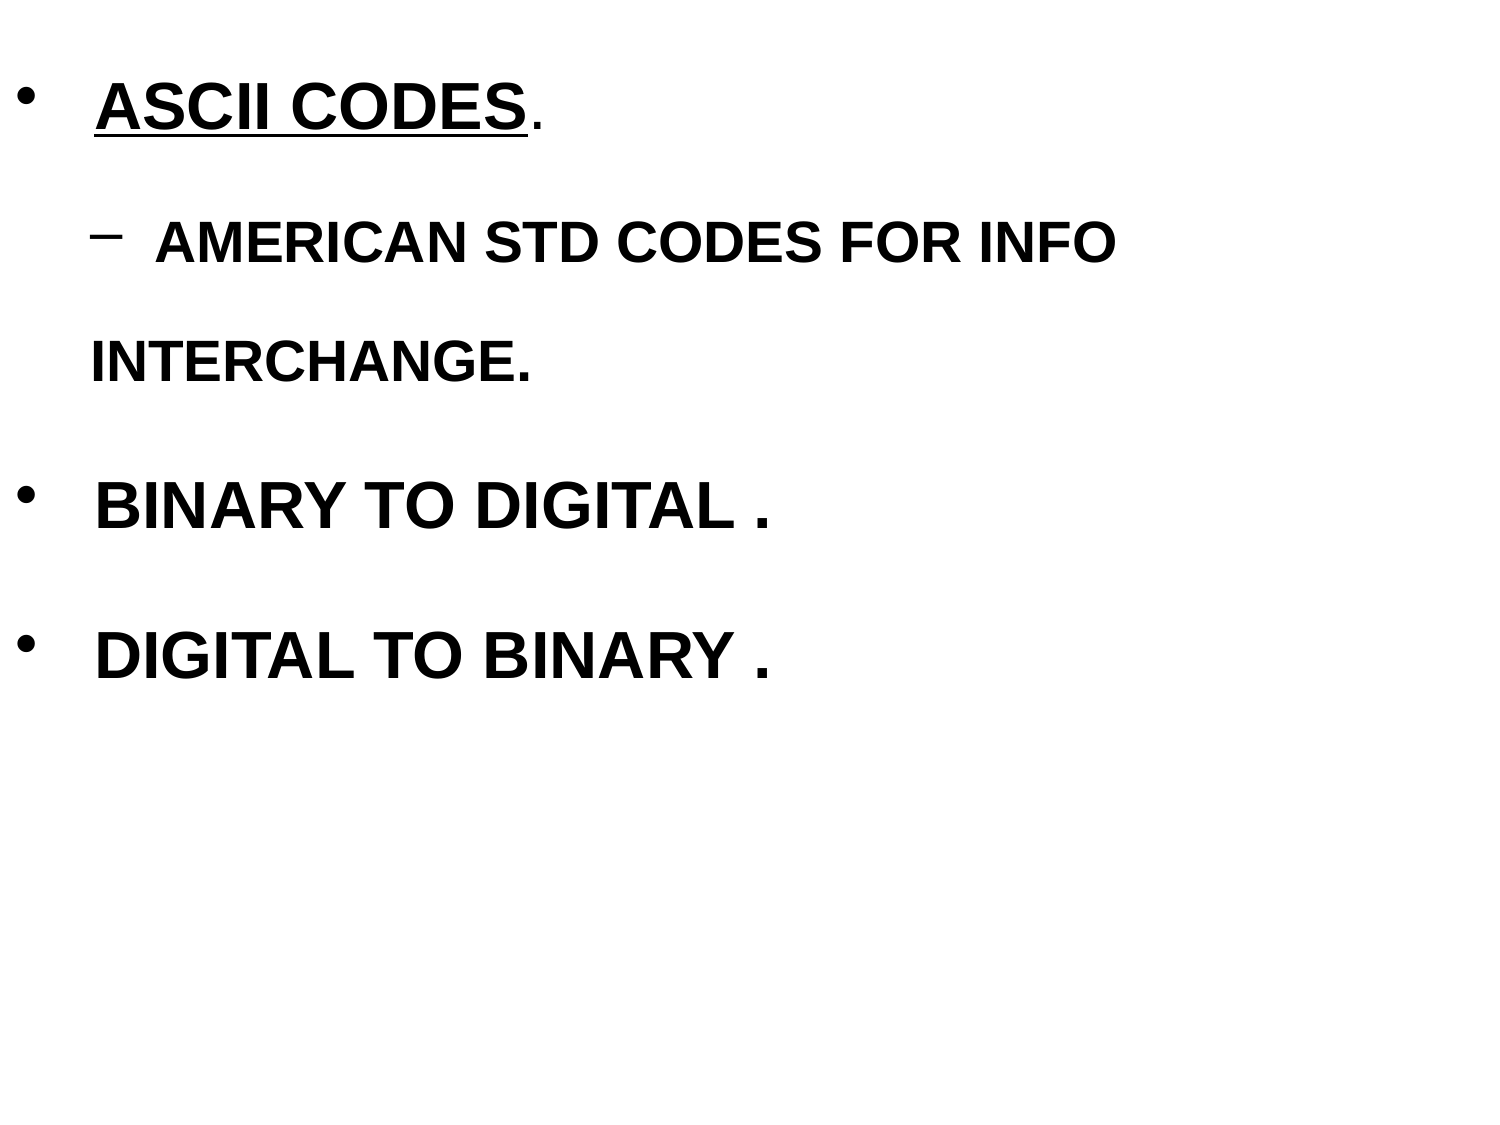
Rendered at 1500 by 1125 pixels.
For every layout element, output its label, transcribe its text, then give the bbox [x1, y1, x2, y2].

subtitle ASCII CODES. AMERICAN STD CODES FOR INFO INTERCHANGE. BINARY TO DIGITAL . DIGITAL TO BINARY . [0, 0, 1500, 926]
